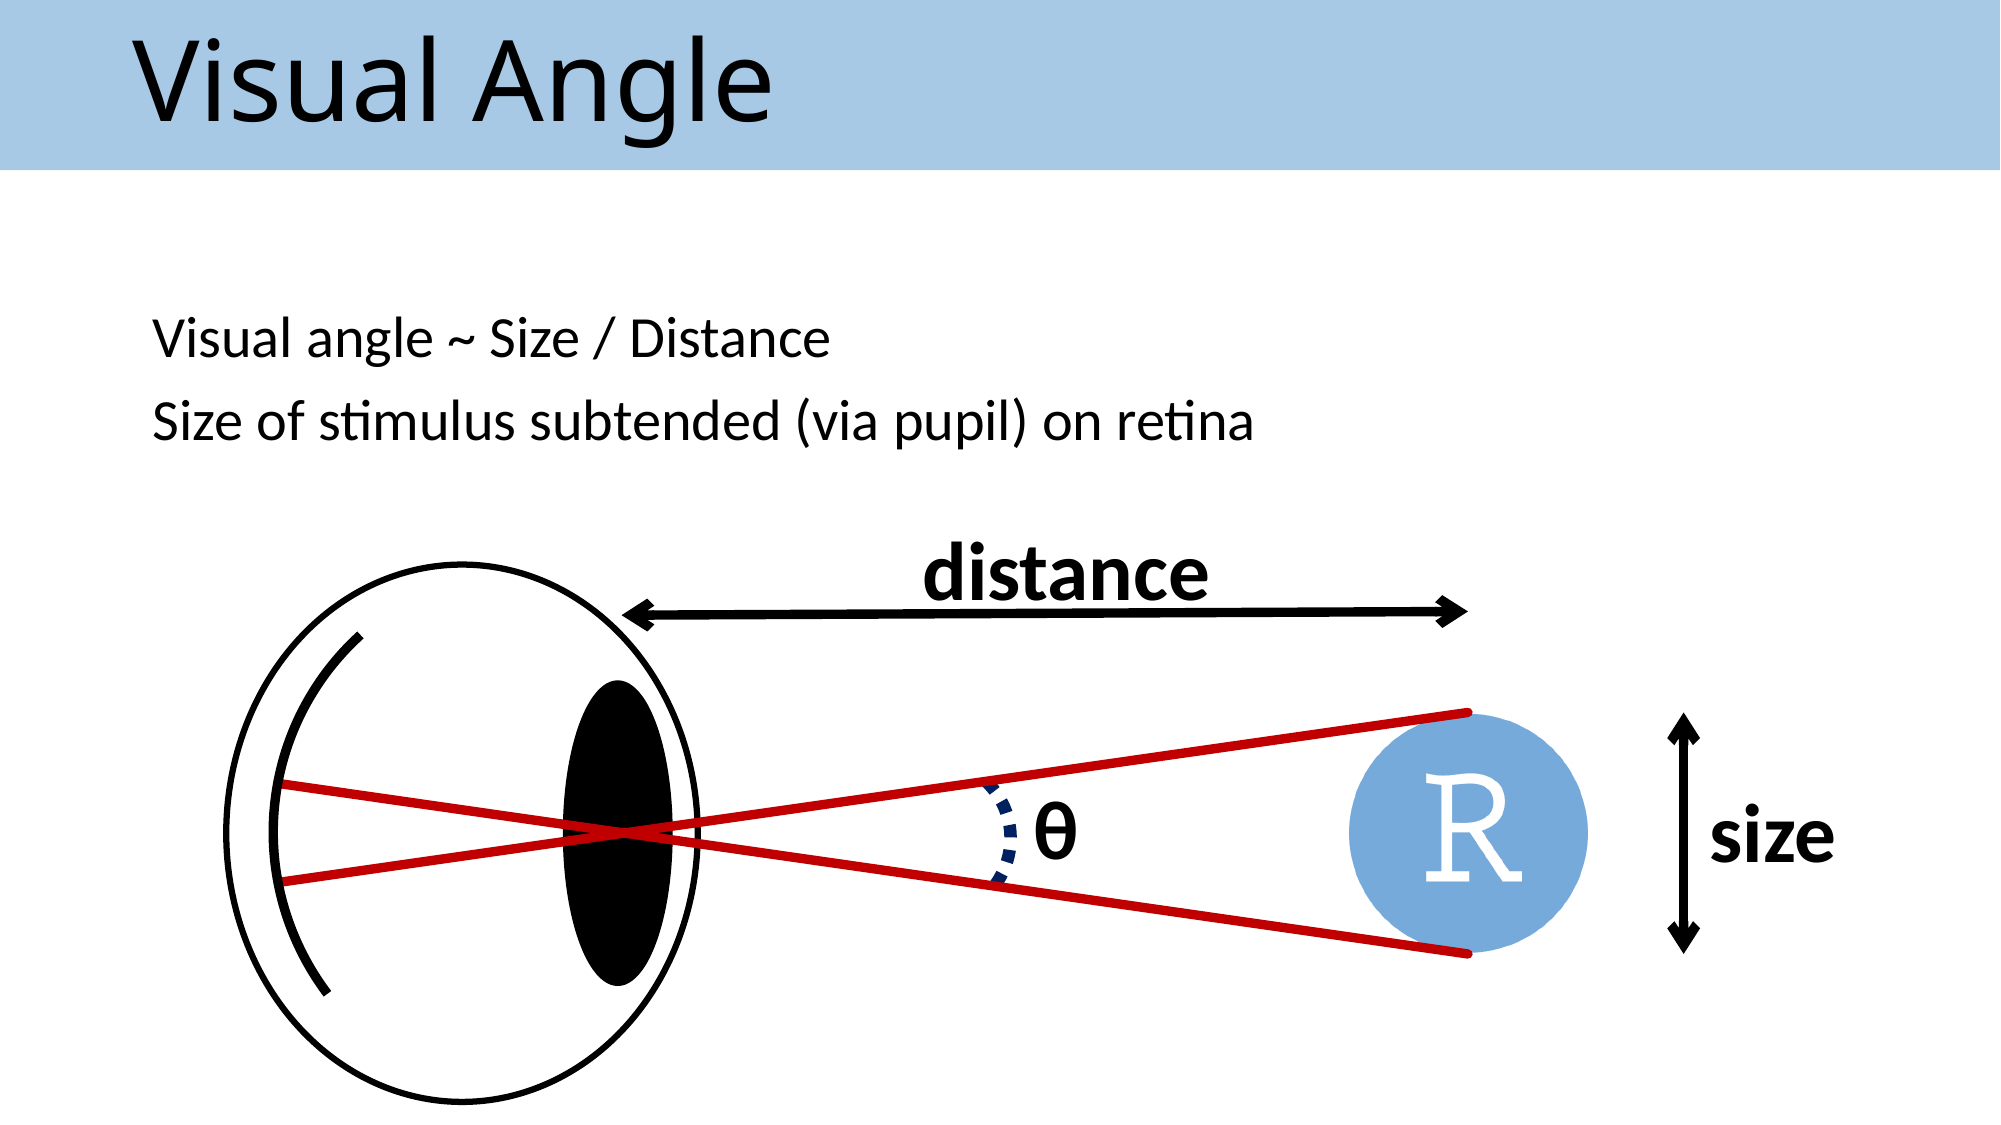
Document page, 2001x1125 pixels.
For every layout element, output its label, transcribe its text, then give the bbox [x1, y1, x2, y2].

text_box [226, 520, 1863, 1102]
list Visual angle ~ Size / Distance Size of stimulus subtended (via pupil) on retina [137, 299, 1863, 463]
title Visual Angle [0, 0, 2000, 171]
